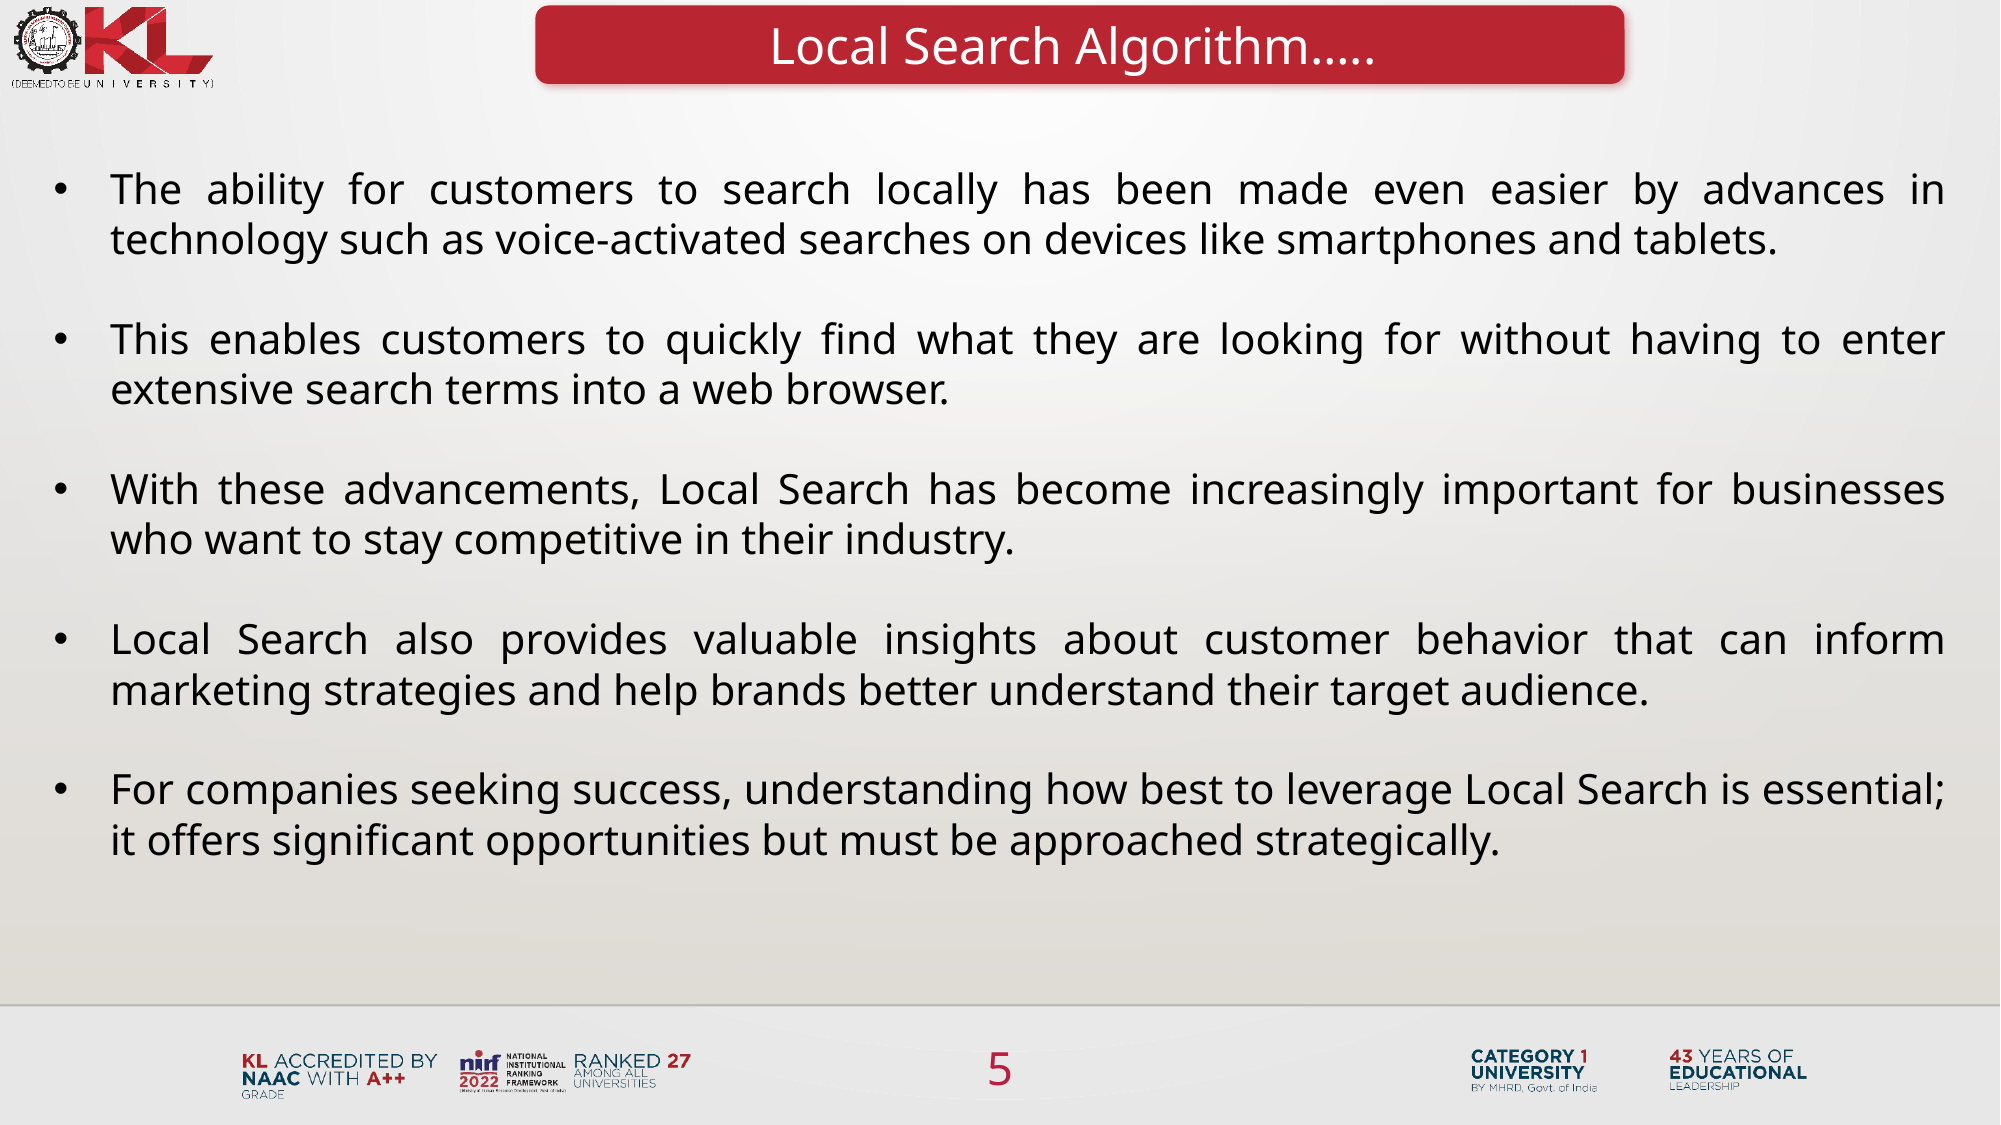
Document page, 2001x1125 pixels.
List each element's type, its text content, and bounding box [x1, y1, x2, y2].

text_box Local Search Algorithm….. [534, 4, 1626, 85]
text_box The ability for customers to search locally has been made even easier by advances in technology such as voice-activated searches on devices like smartphones and tablets. This enables customers to quickly find what they are looking for without having to enter extensive search terms into a web browser. With these advancements, Local Search has become increasingly important for businesses who want to stay competitive in their industry. Local Search also provides valuable insights about customer behavior that can inform marketing strategies and help brands better understand their target audience. For companies seeking success, understanding how best to leverage Local Search is essential; it offers significant opportunities but must be approached strategically. [39, 105, 1962, 871]
picture [238, 1045, 716, 1103]
slide_number 5 [933, 1031, 1067, 1115]
picture [1447, 1045, 1814, 1101]
picture [12, 5, 213, 88]
